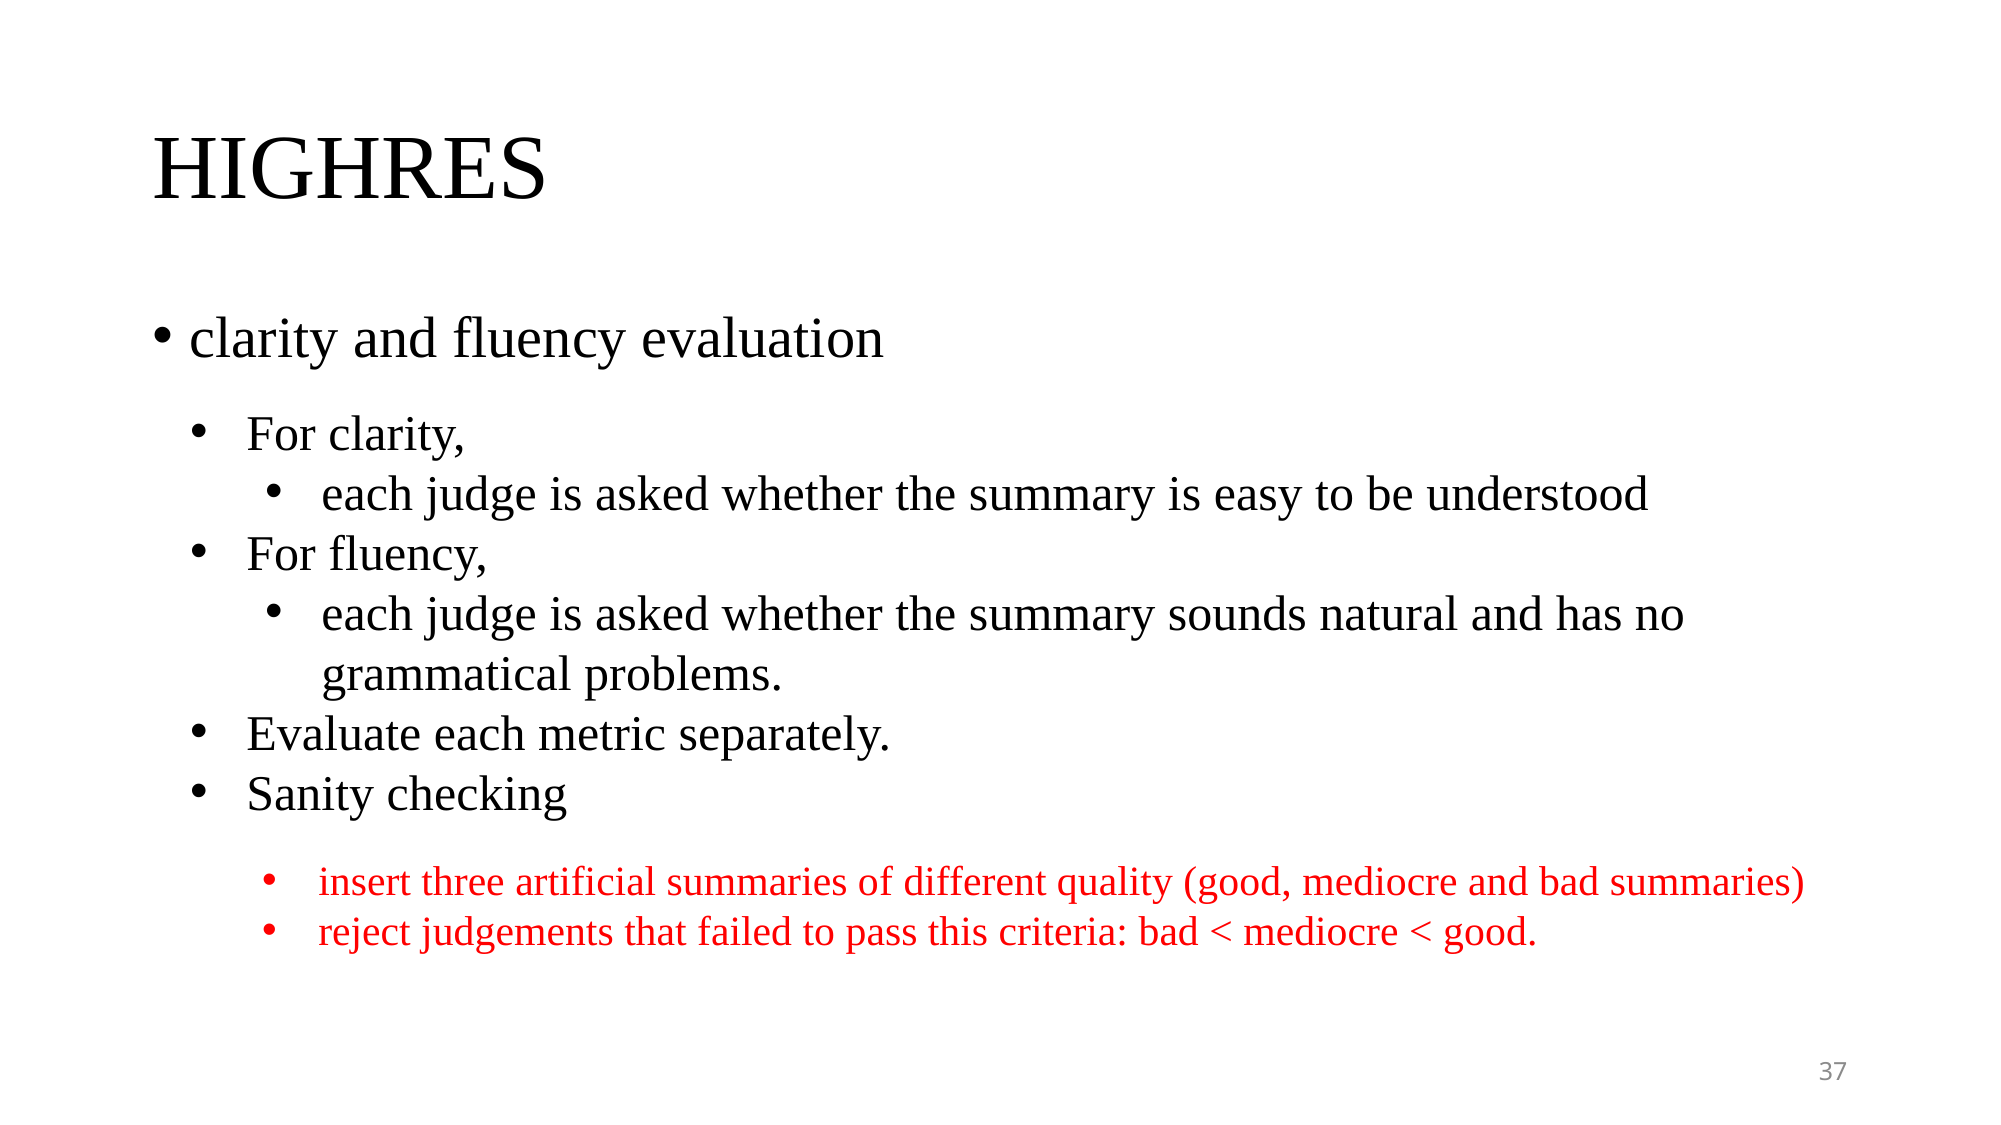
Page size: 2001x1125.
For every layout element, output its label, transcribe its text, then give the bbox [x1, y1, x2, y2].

slide_number 37 [1412, 1042, 1863, 1103]
title HIGHRES [137, 59, 1863, 278]
list clarity and fluency evaluation [137, 299, 1863, 1014]
text_box insert three artificial summaries of different quality (good, mediocre and bad summaries) reject judgements that failed to pass this criteria: bad < mediocre < good. [247, 846, 1822, 1012]
text_box For clarity, each judge is asked whether the summary is easy to be understood For fluency, each judge is asked whether the summary sounds natural and has no grammatical problems. Evaluate each metric separately. Sanity checking [175, 393, 1761, 889]
